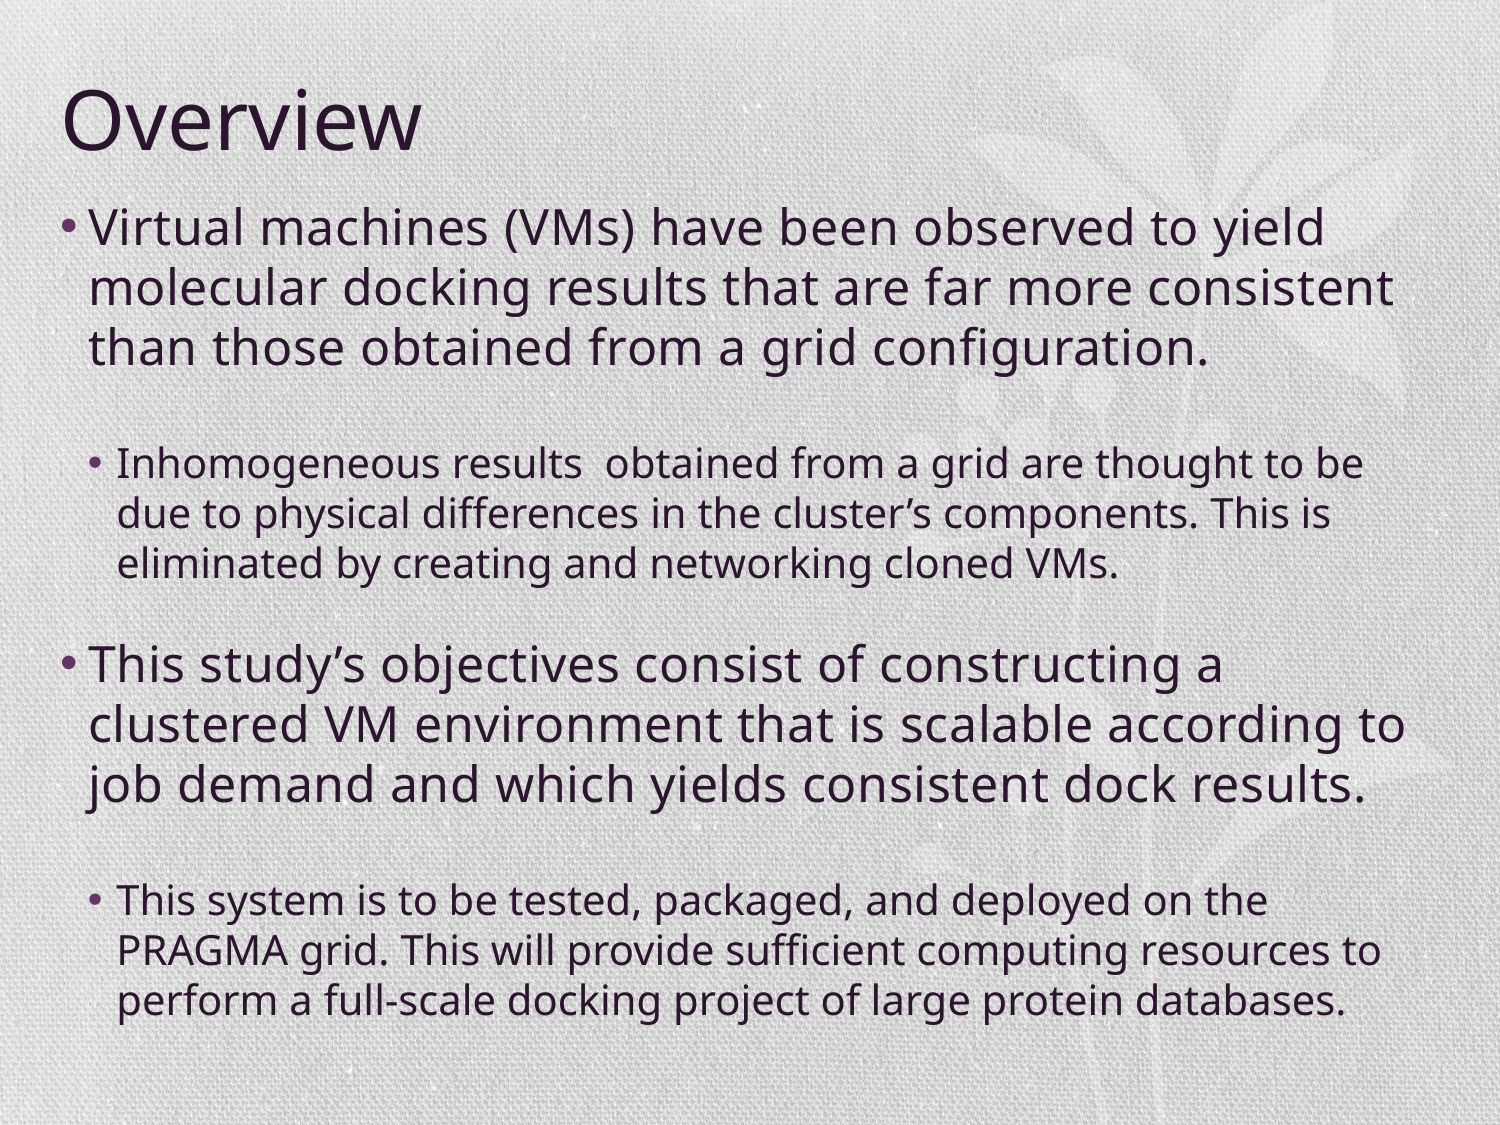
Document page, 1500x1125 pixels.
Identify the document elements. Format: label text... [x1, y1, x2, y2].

title Overview [45, 37, 1455, 175]
list Virtual machines (VMs) have been observed to yield molecular docking results that are far more consistent than those obtained from a grid configuration. Inhomogeneous results obtained from a grid are thought to be due to physical differences in the cluster’s components. This is eliminated by creating and networking cloned VMs. This study’s objectives consist of constructing a clustered VM environment that is scalable according to job demand and which yields consistent dock results. This system is to be tested, packaged, and deployed on the PRAGMA grid. This will provide sufficient computing resources to perform a full-scale docking project of large protein databases. [45, 187, 1455, 1050]
